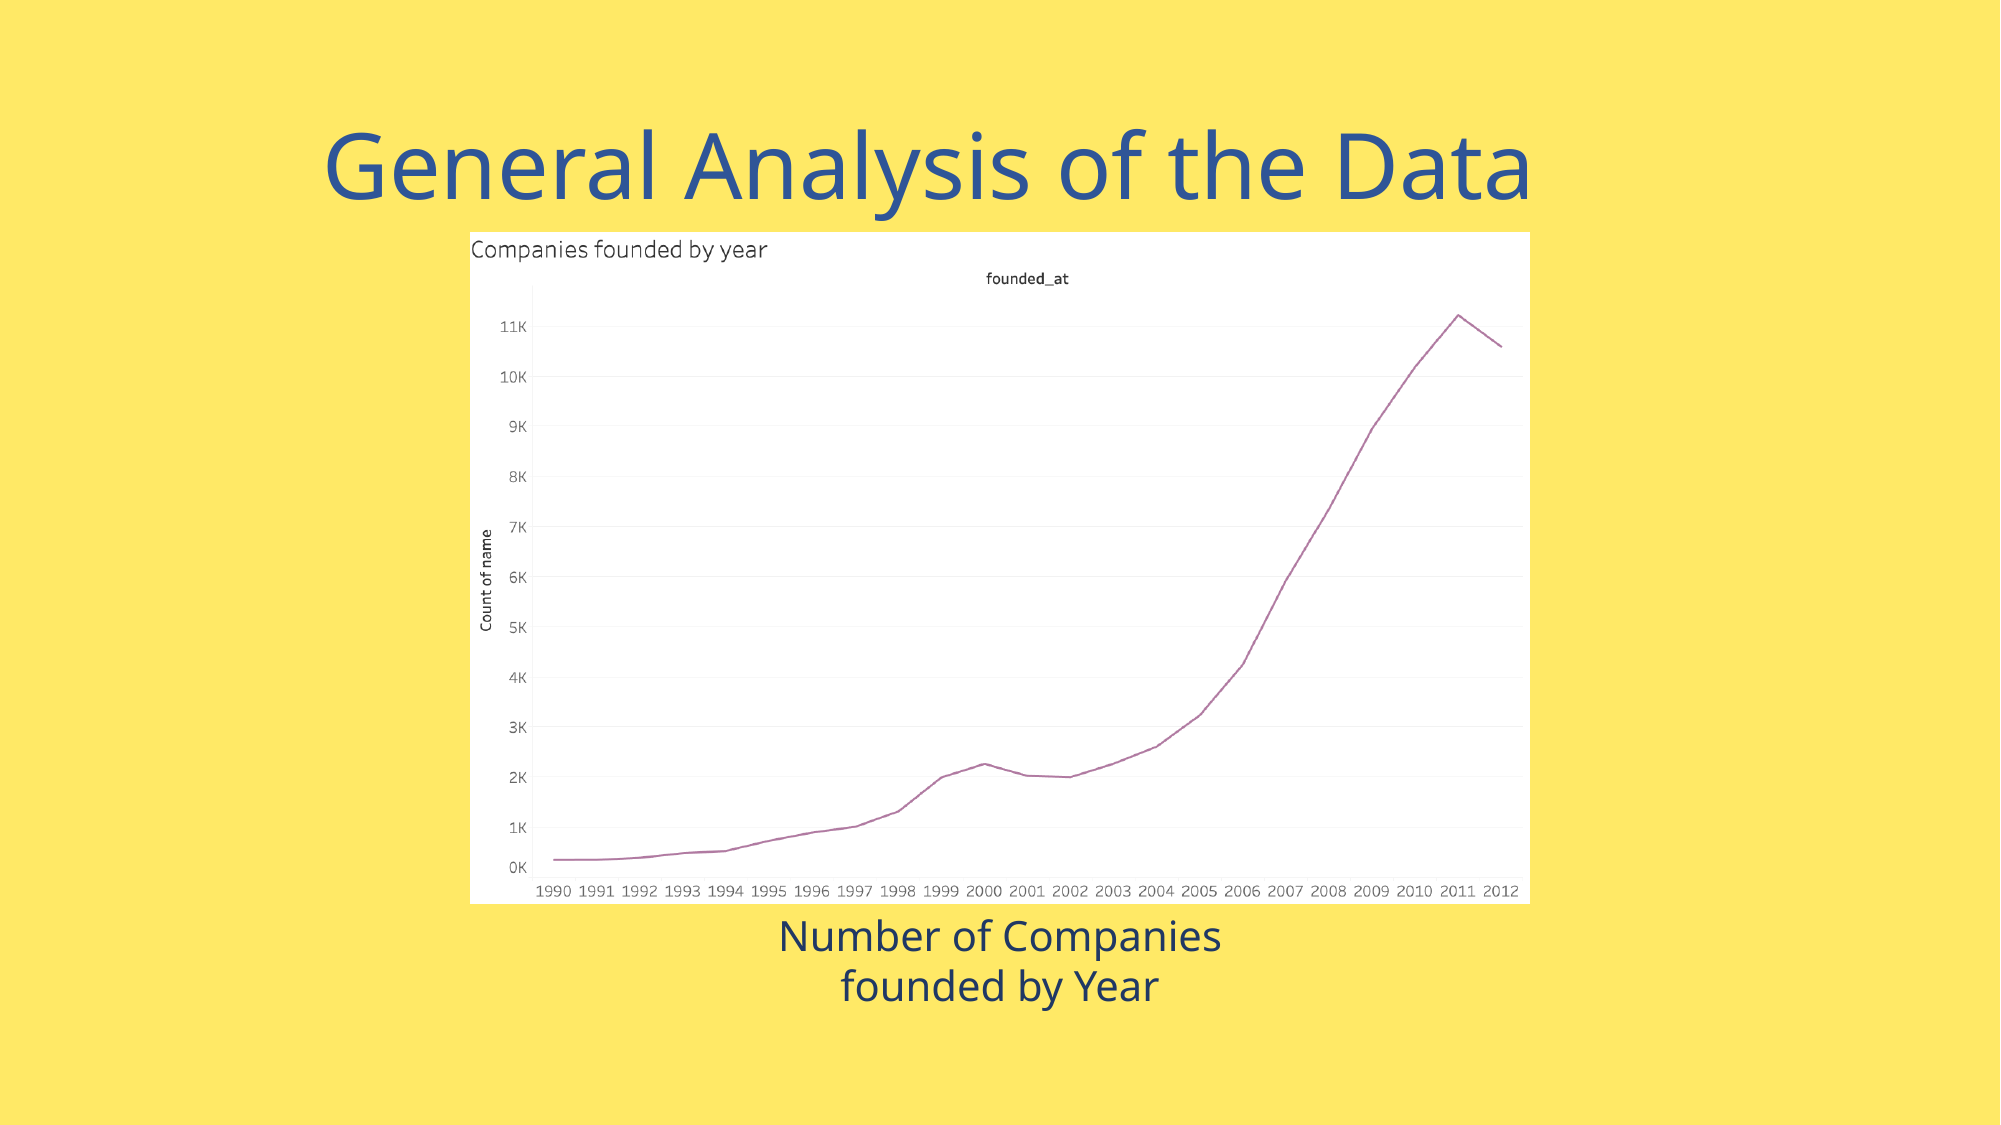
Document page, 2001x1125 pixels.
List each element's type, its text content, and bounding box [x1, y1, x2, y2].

title General Analysis of the Data [307, 61, 1693, 279]
text_box Number of Companies founded by Year [718, 904, 1282, 1018]
picture [470, 232, 1530, 904]
